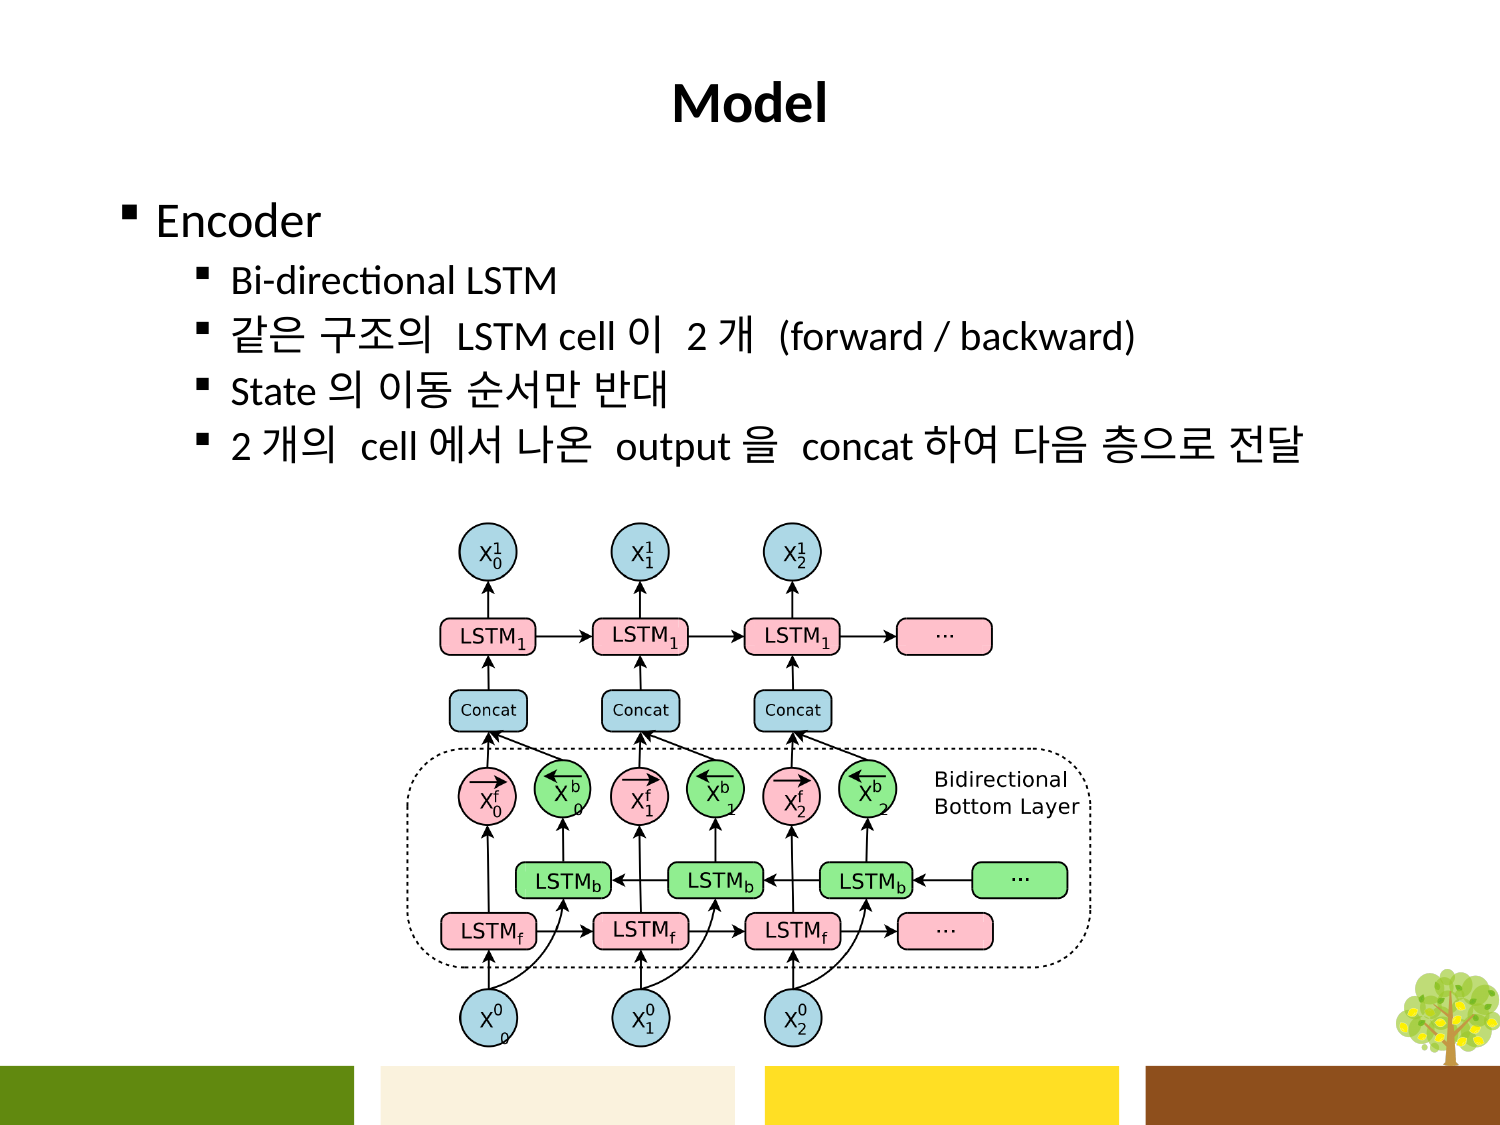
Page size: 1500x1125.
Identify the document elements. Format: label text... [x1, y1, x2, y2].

list Encoder Bi-directional LSTM 같은 구조의 LSTM cell이 2개 (forward / backward) State의 이동 순서만 반대 2개의 cell에서 나온 output을 concat하여 다음 층으로 전달 [103, 186, 1397, 1083]
title Model [103, 59, 1397, 149]
picture [364, 506, 1136, 1066]
picture [1397, 969, 1500, 1066]
